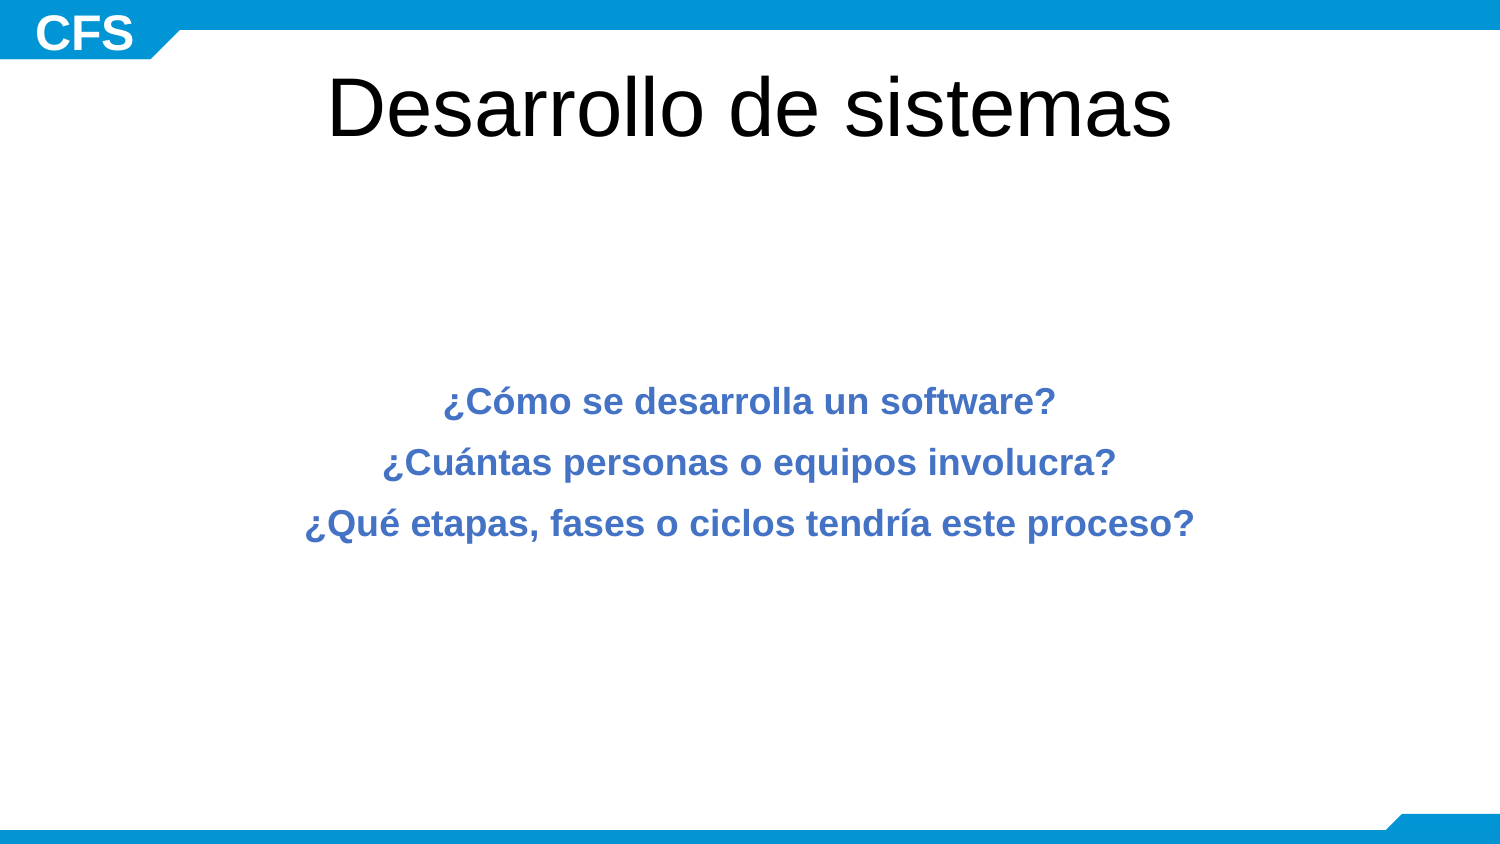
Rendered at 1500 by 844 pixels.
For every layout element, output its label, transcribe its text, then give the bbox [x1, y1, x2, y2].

title Desarrollo de sistemas [103, 33, 1397, 185]
list ¿Cómo se desarrolla un software? ¿Cuántas personas o equipos involucra? ¿Qué etapas, fases o ciclos tendría este proceso? [29, 374, 1471, 646]
